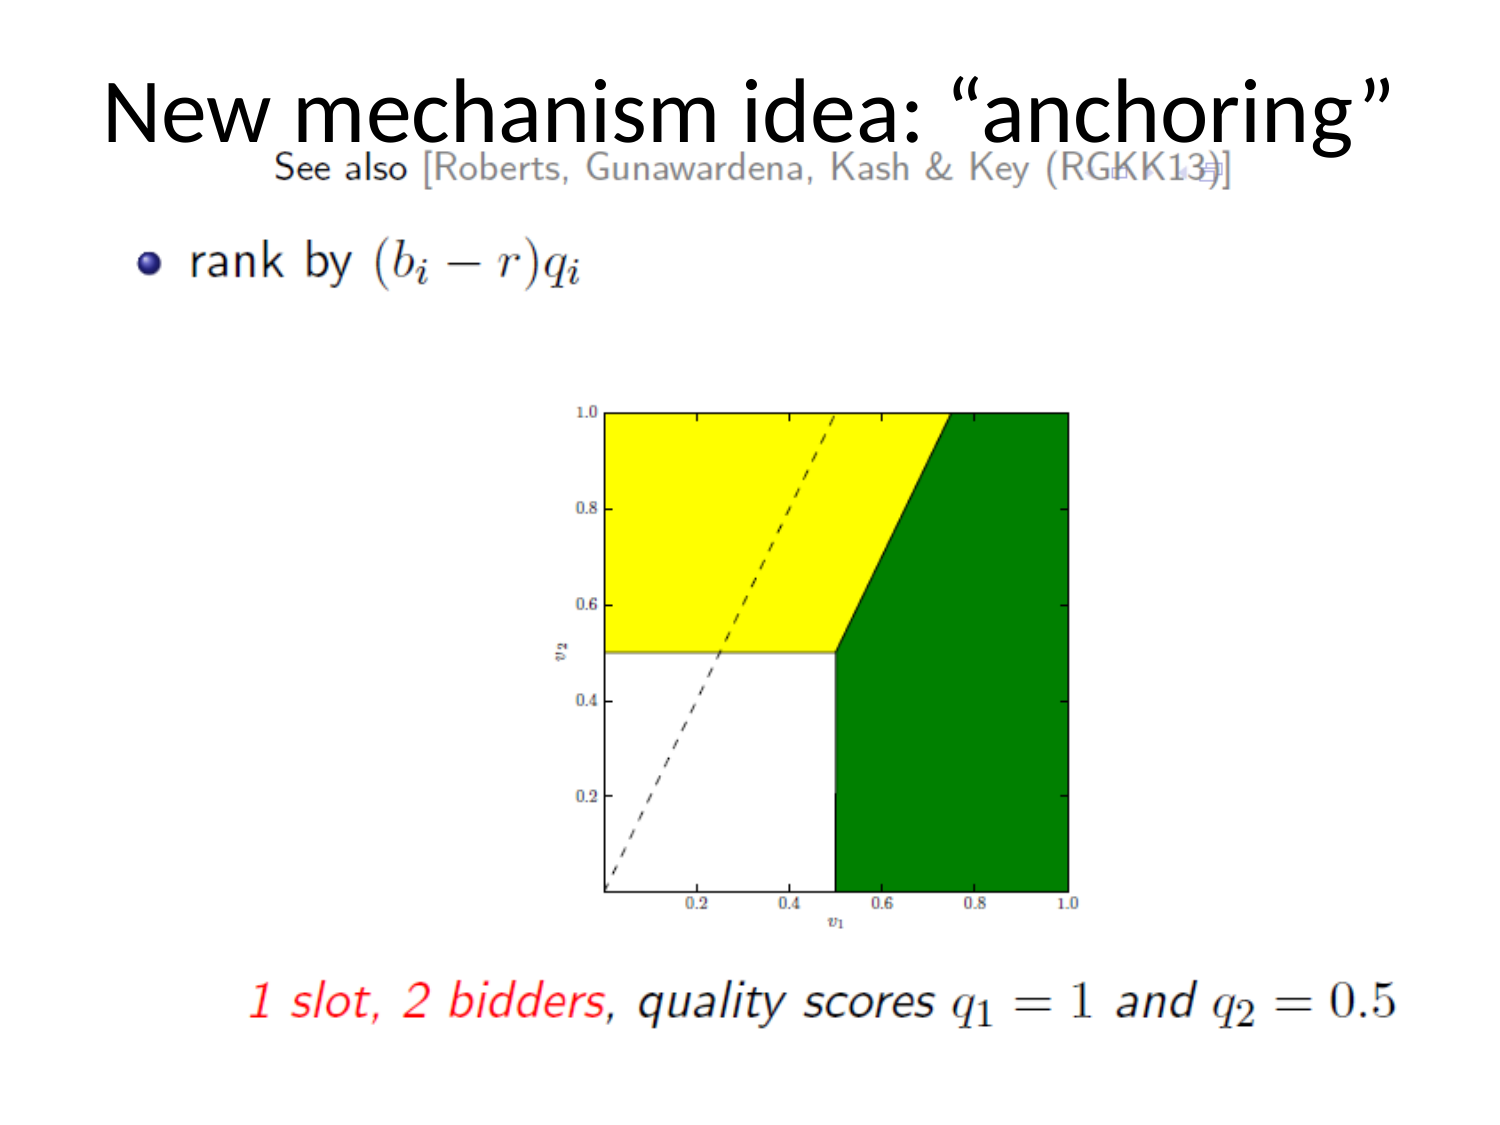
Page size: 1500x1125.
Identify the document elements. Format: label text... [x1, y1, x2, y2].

title New mechanism idea: “anchoring” [75, 12, 1425, 200]
picture [275, 146, 1237, 193]
picture [112, 224, 1401, 1041]
